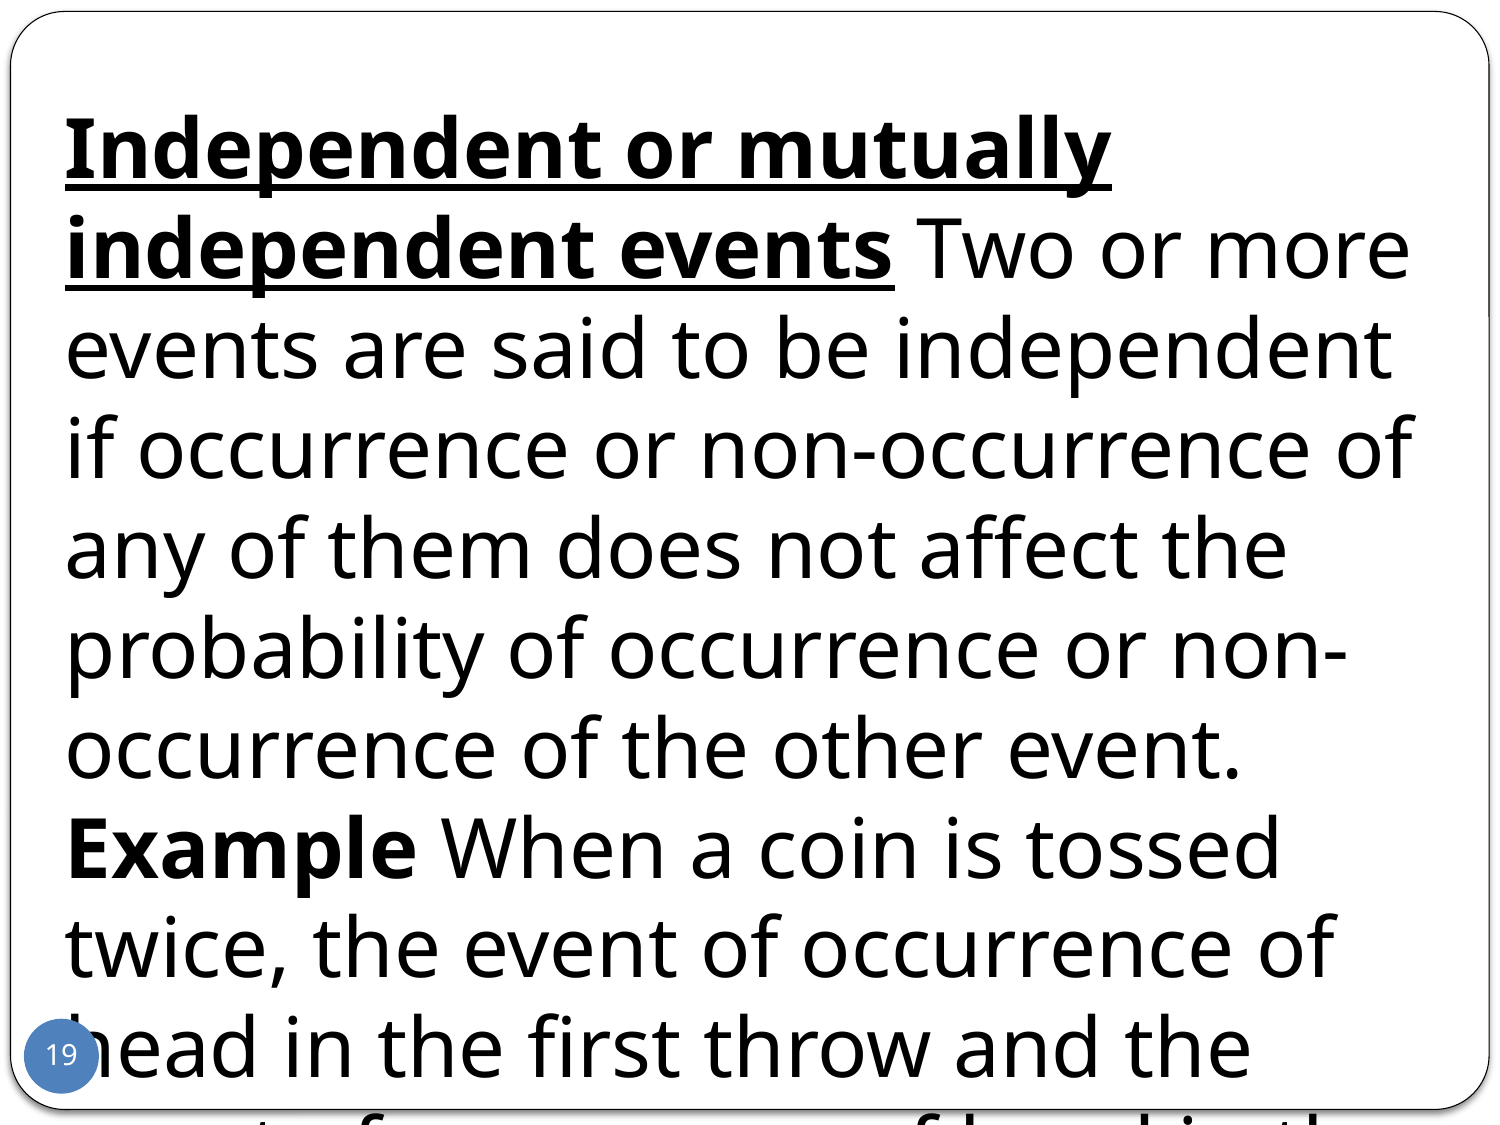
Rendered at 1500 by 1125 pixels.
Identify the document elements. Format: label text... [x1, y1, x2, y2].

text_box Independent or mutually independent events Two or more events are said to be independent if occurrence or non-occurrence of any of them does not affect the probability of occurrence or non-occurrence of the other event. Example When a coin is tossed twice, the event of occurrence of head in the first throw and the event of occurrence of head in the second throw are independent events. [49, 87, 1463, 1125]
slide_number 19 [23, 1018, 99, 1094]
